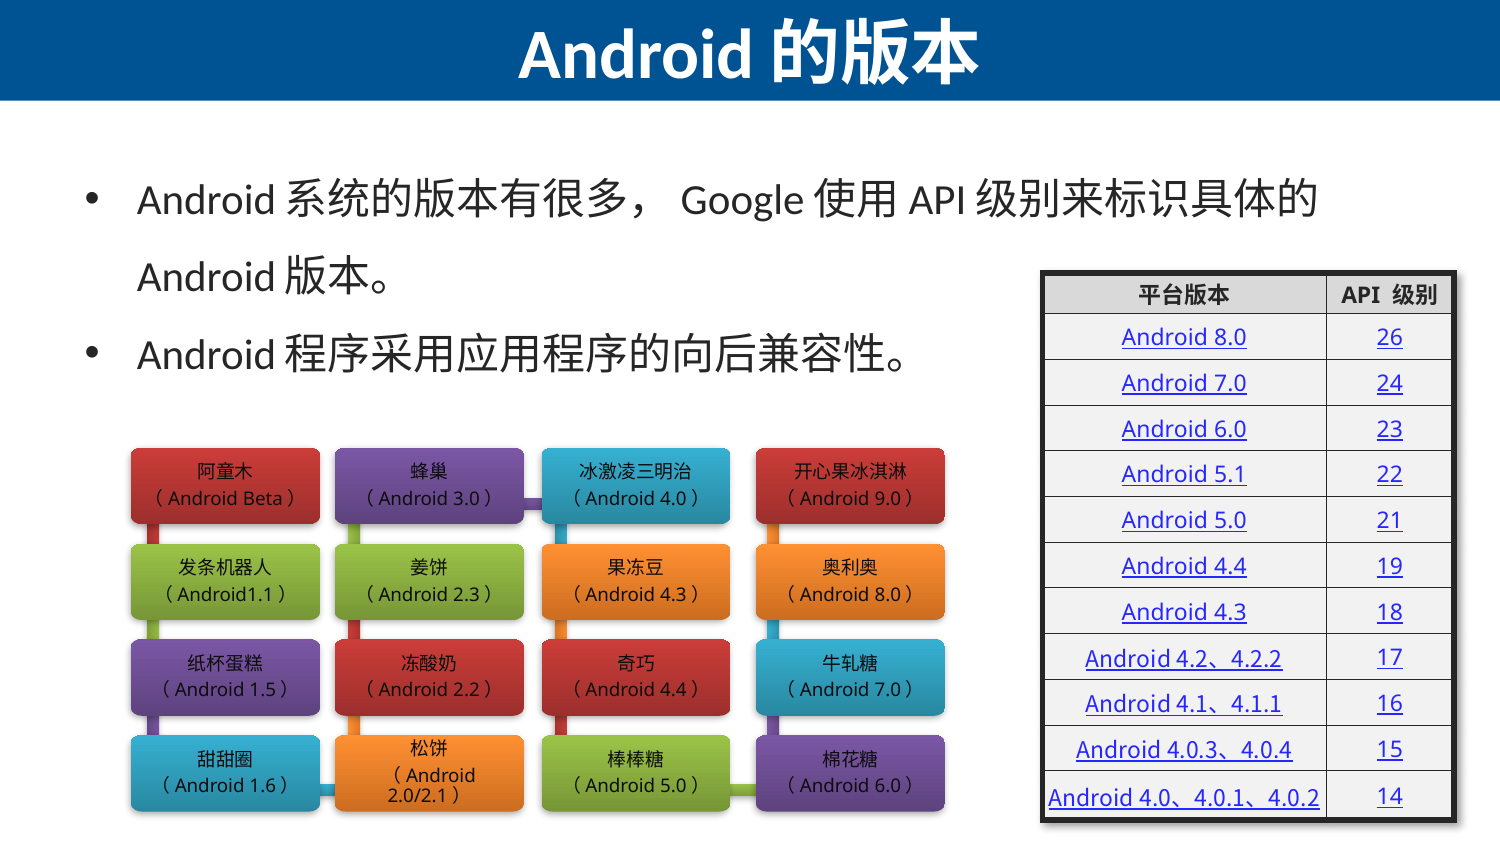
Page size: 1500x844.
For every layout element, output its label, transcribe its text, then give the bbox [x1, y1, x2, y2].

table_cell 19 [1327, 543, 1451, 587]
table_header API 级别 [1327, 276, 1451, 313]
table_cell Android 4.0、4.0.1、4.0.2 [1045, 771, 1326, 817]
table_cell 16 [1327, 680, 1451, 725]
table_cell Android 7.0 [1045, 360, 1326, 405]
table_cell 14 [1327, 771, 1451, 817]
table_cell 18 [1327, 588, 1451, 633]
table_cell Android 4.0.3、4.0.4 [1045, 726, 1326, 770]
table_cell Android 4.2、4.2.2 [1045, 634, 1326, 679]
table_cell 15 [1327, 726, 1451, 770]
table_cell 17 [1327, 634, 1451, 679]
table_cell Android 5.0 [1045, 497, 1326, 542]
title Android的版本 [0, 0, 1500, 101]
table_cell Android 6.0 [1045, 406, 1326, 450]
table_cell Android 4.3 [1045, 588, 1326, 633]
table_cell Android 4.1、4.1.1 [1045, 680, 1326, 725]
list Android系统的版本有很多，Google使用API级别来标识具体的Android版本。 Android程序采用应用程序的向后兼容性。 [69, 138, 1392, 387]
table_cell 24 [1327, 360, 1451, 405]
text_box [130, 447, 946, 812]
table_cell 23 [1327, 406, 1451, 450]
table_cell Android 8.0 [1045, 314, 1326, 359]
table_cell 22 [1327, 451, 1451, 496]
table_cell 26 [1327, 314, 1451, 359]
table_cell 21 [1327, 497, 1451, 542]
table_cell Android 5.1 [1045, 451, 1326, 496]
table_header 平台版本 [1045, 276, 1326, 313]
table_cell Android 4.4 [1045, 543, 1326, 587]
